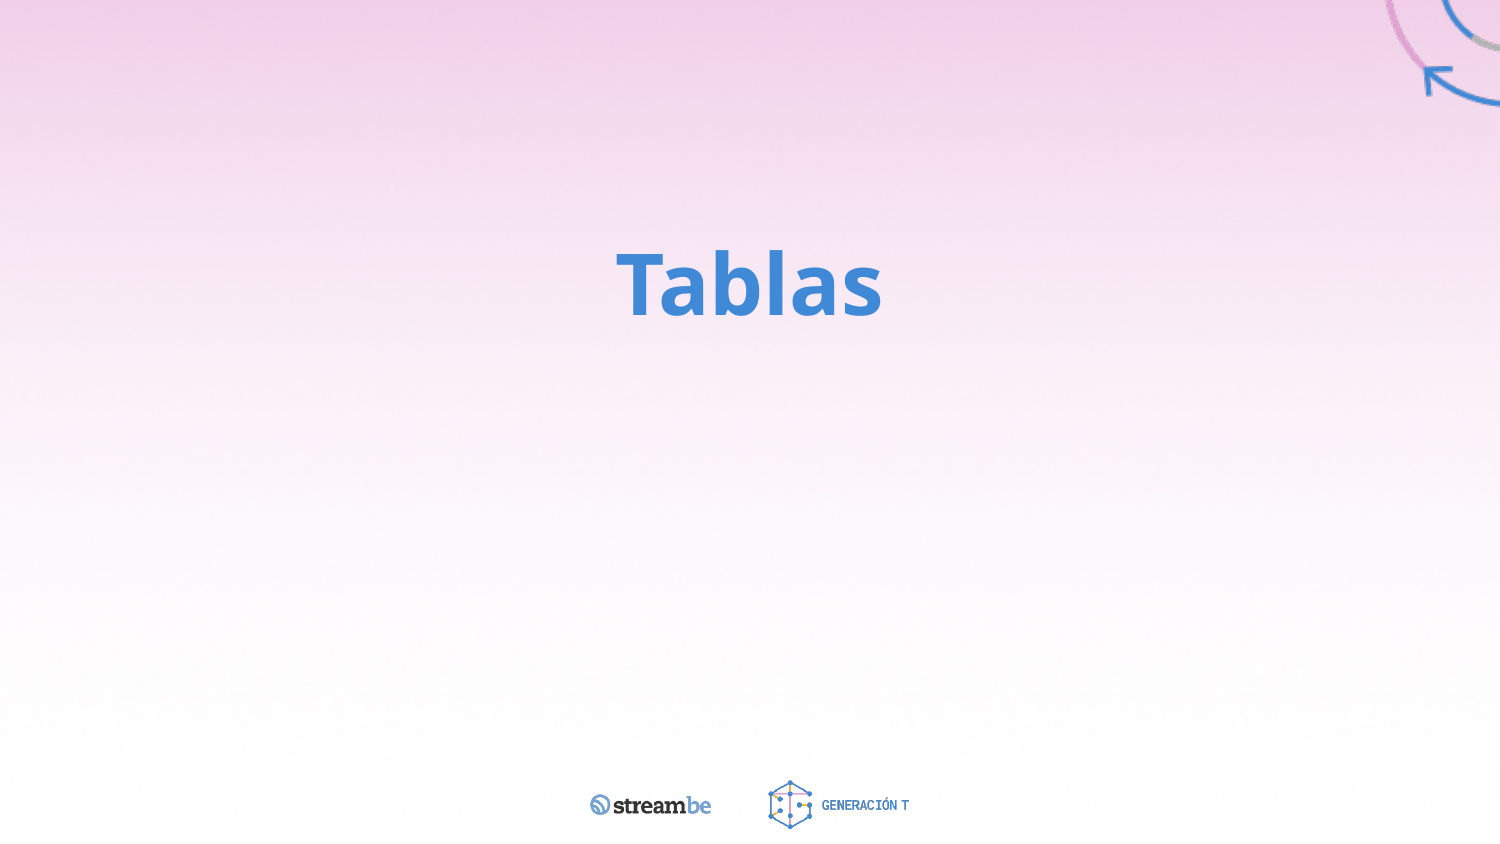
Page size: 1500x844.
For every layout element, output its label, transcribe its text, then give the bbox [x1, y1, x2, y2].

title Tablas [187, 138, 1313, 432]
picture [0, 0, 1500, 844]
